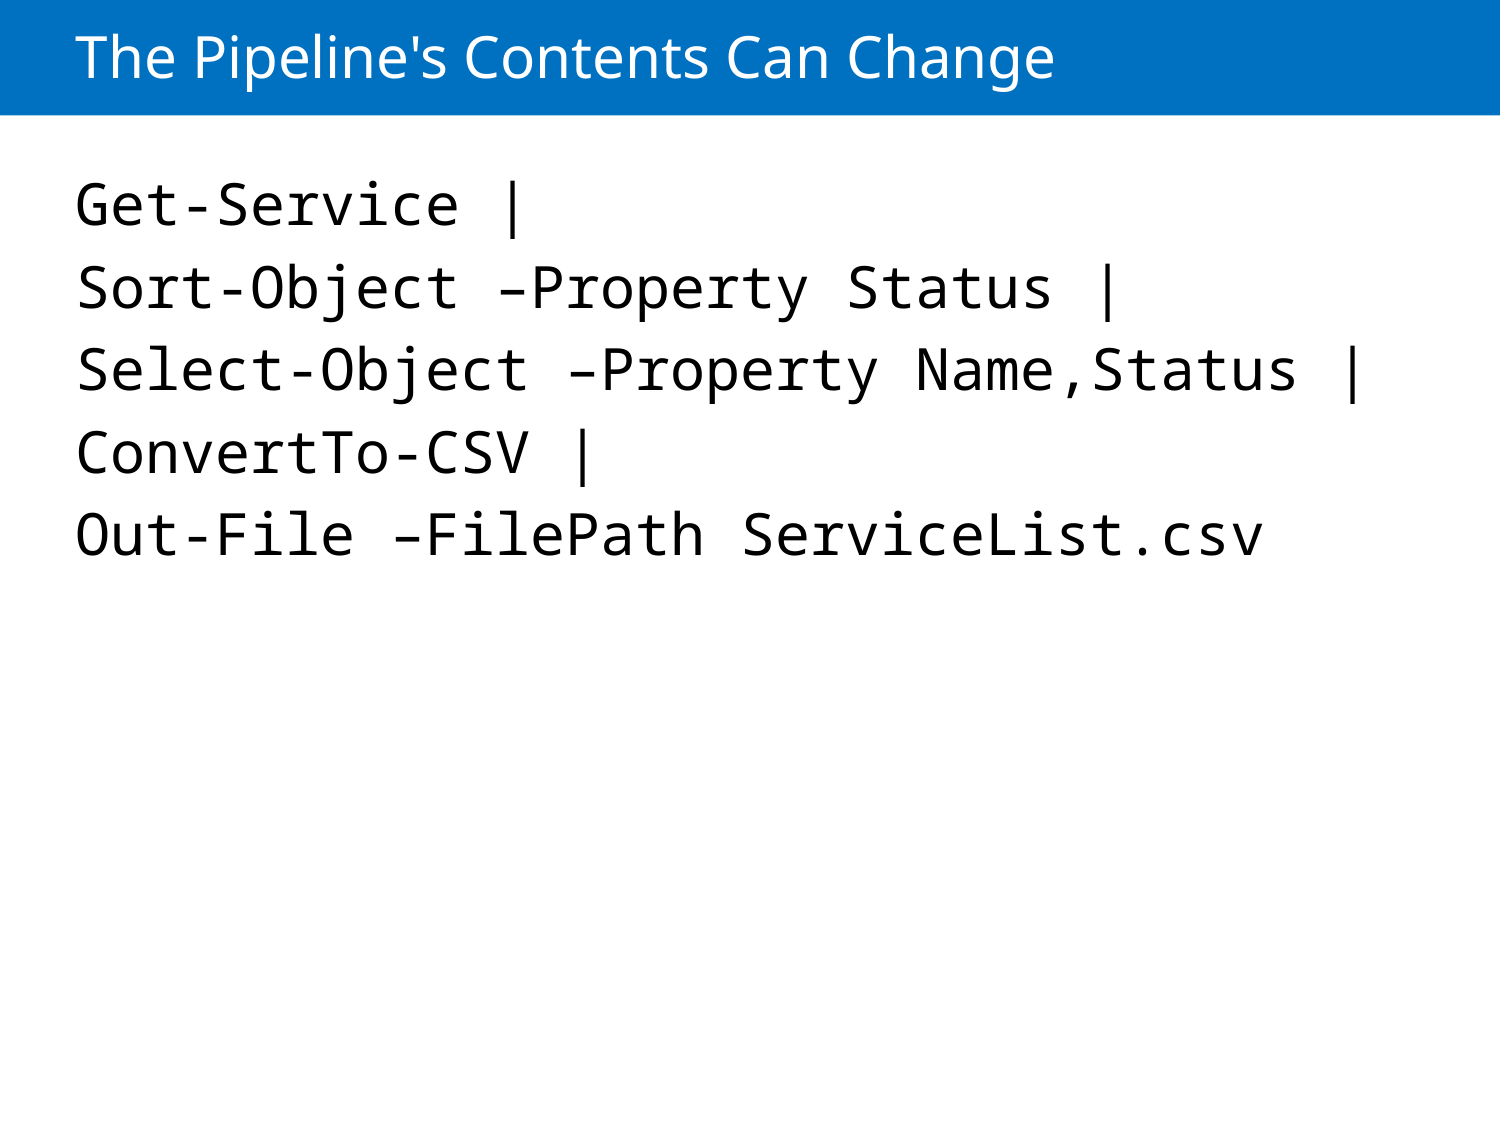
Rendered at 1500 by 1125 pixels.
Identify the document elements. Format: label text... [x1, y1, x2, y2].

text_box Get-Service | Sort-Object –Property Status | Select-Object –Property Name,Status | ConvertTo-CSV | Out-File –FilePath ServiceList.csv [75, 167, 1408, 1012]
title The Pipeline's Contents Can Change [75, 0, 1351, 122]
